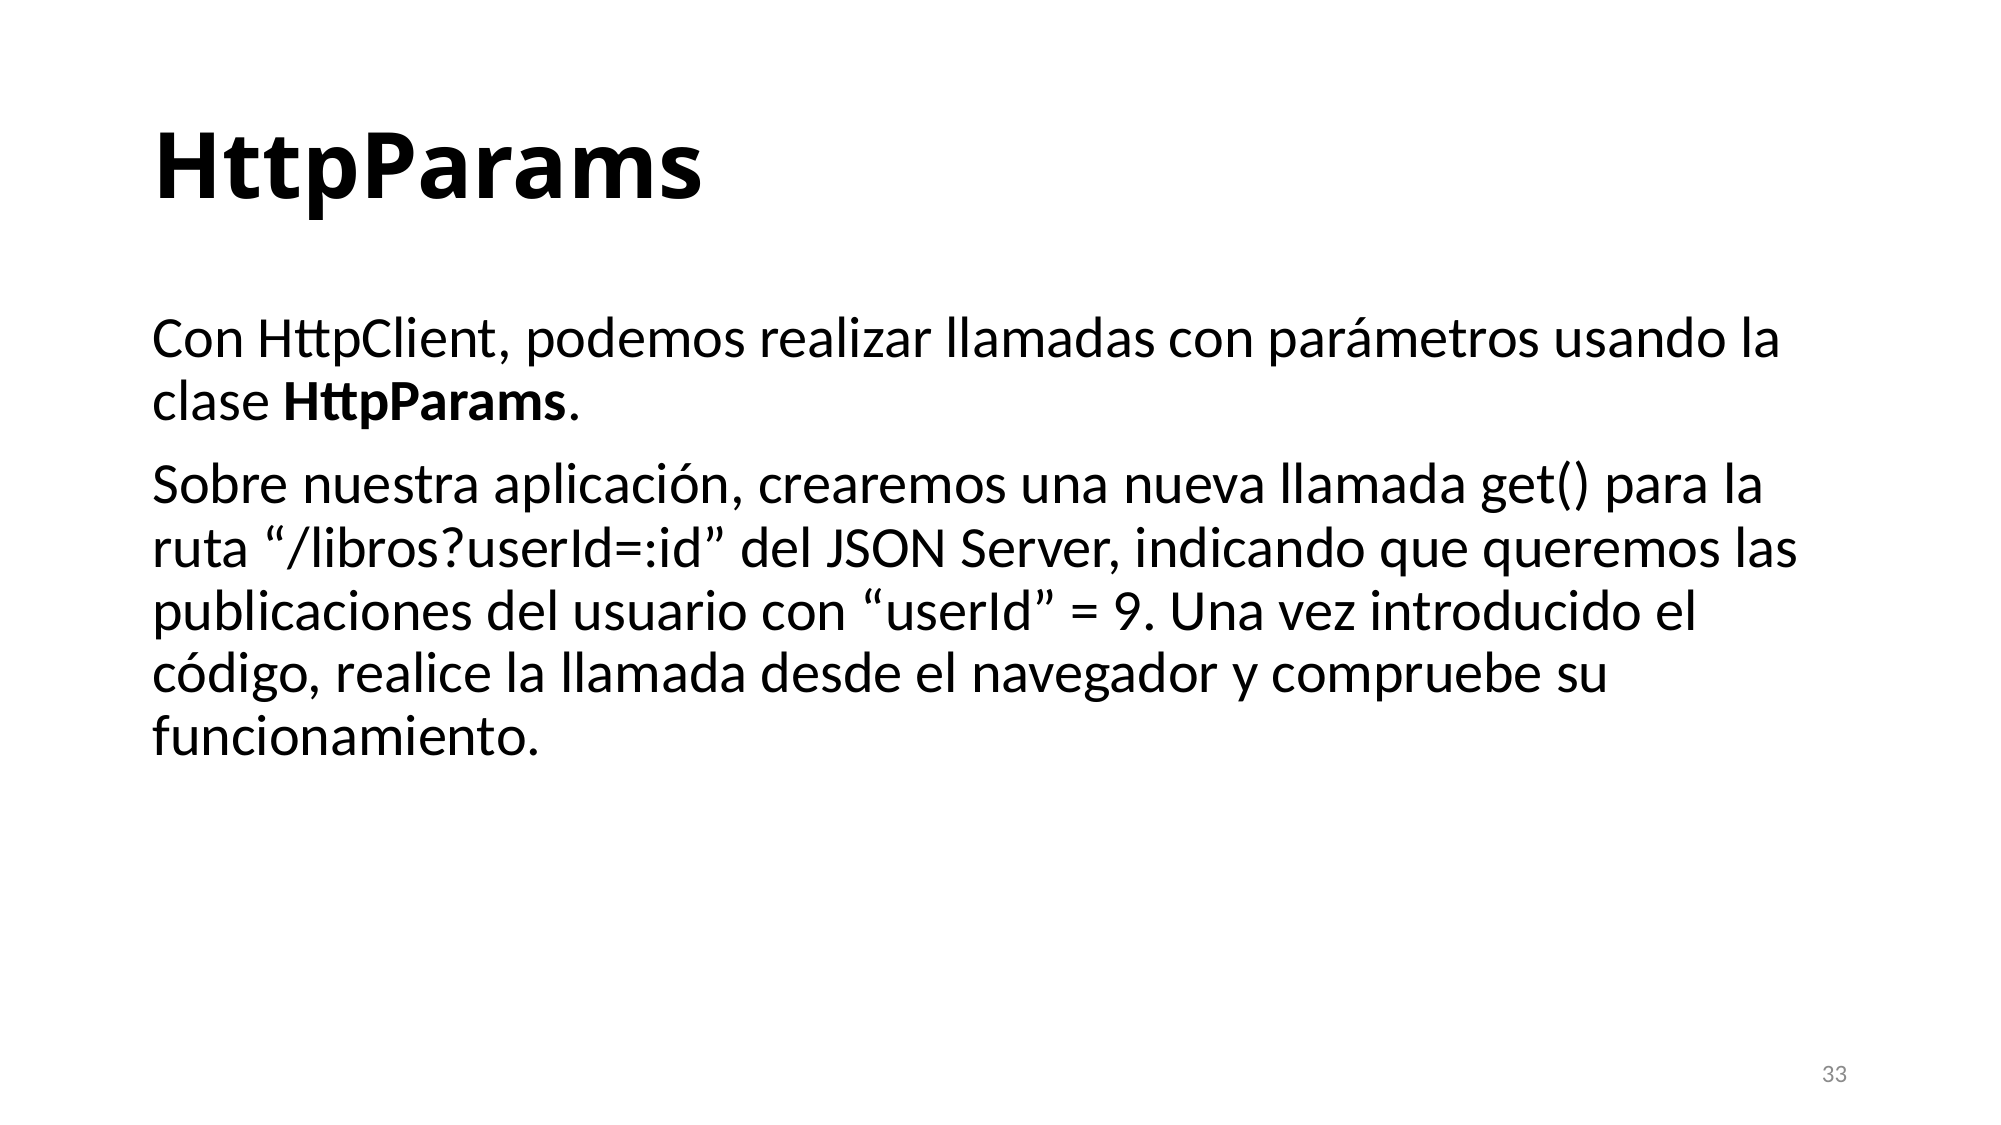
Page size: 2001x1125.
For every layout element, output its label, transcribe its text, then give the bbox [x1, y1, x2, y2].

slide_number 33 [1412, 1042, 1863, 1103]
list Con HttpClient, podemos realizar llamadas con parámetros usando la clase HttpParams. Sobre nuestra aplicación, crearemos una nueva llamada get() para la ruta “/libros?userId=:id” del JSON Server, indicando que queremos las publicaciones del usuario con “userId” = 9. Una vez introducido el código, realice la llamada desde el navegador y compruebe su funcionamiento. [137, 299, 1863, 1014]
title HttpParams [137, 59, 1863, 278]
